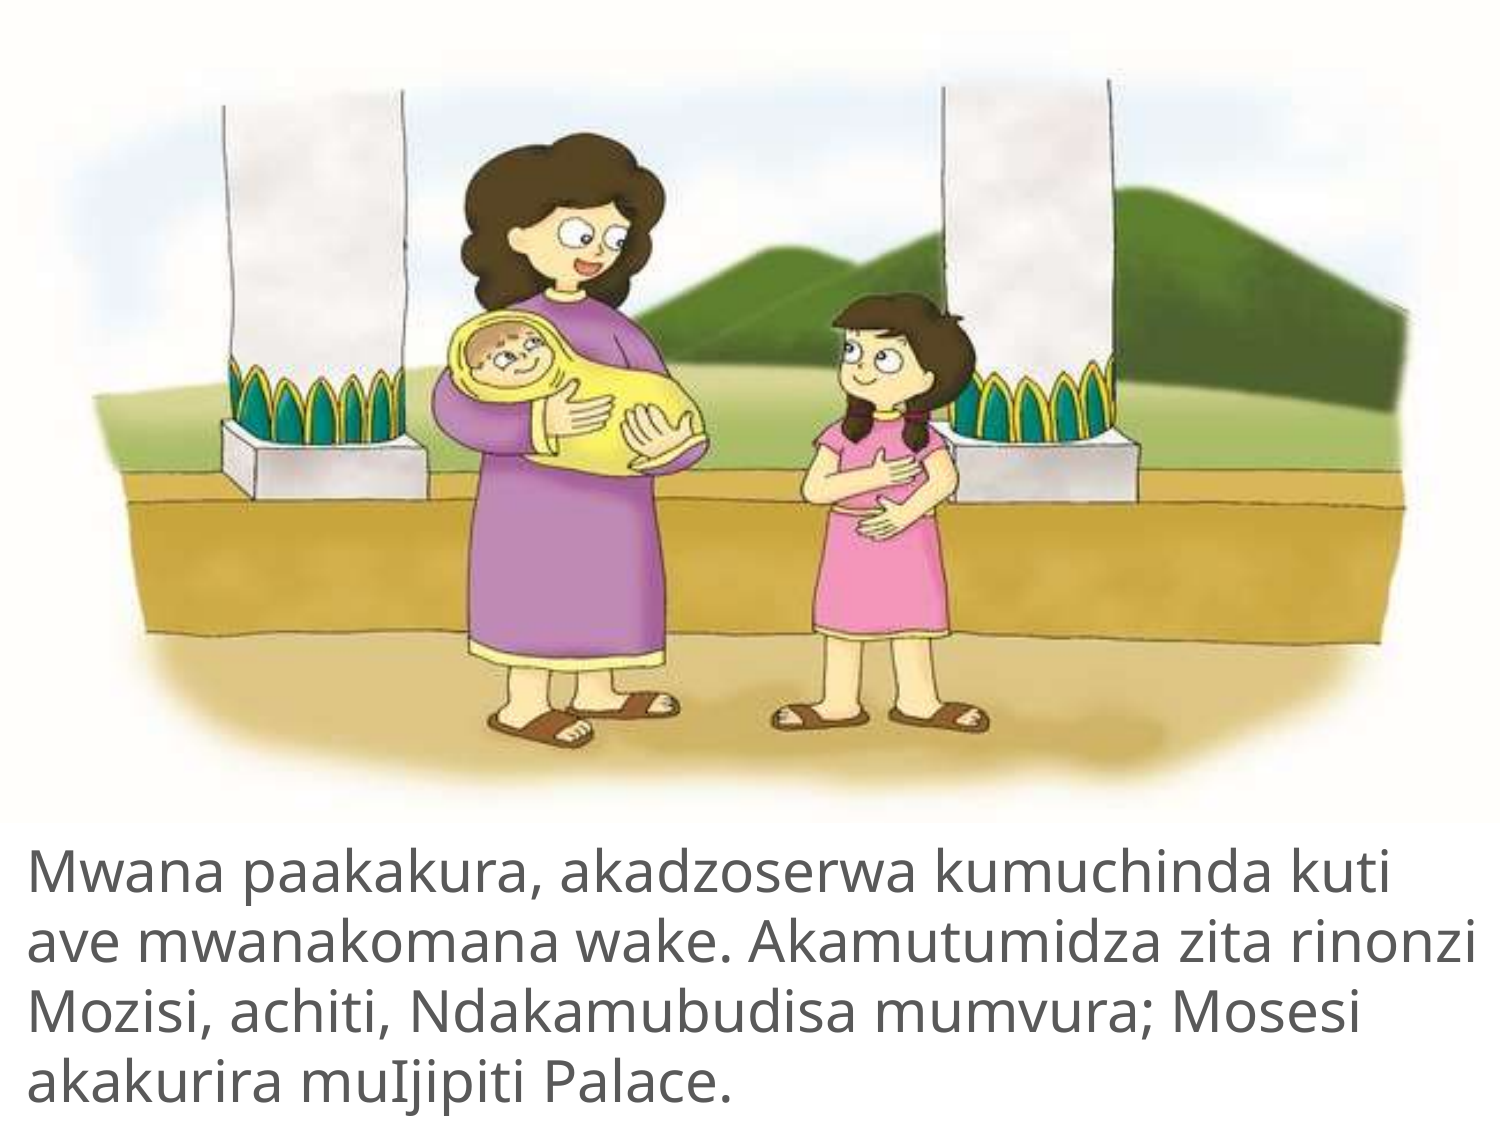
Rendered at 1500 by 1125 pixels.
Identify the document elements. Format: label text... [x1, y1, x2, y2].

picture [0, 0, 1500, 823]
text_box Mwana paakakura, akadzoserwa kumuchinda kuti ave mwanakomana wake. Akamutumidza zita rinonzi Mozisi, achiti, Ndakamubudisa mumvura; Mosesi akakurira muIjipiti Palace. [11, 831, 1498, 1122]
